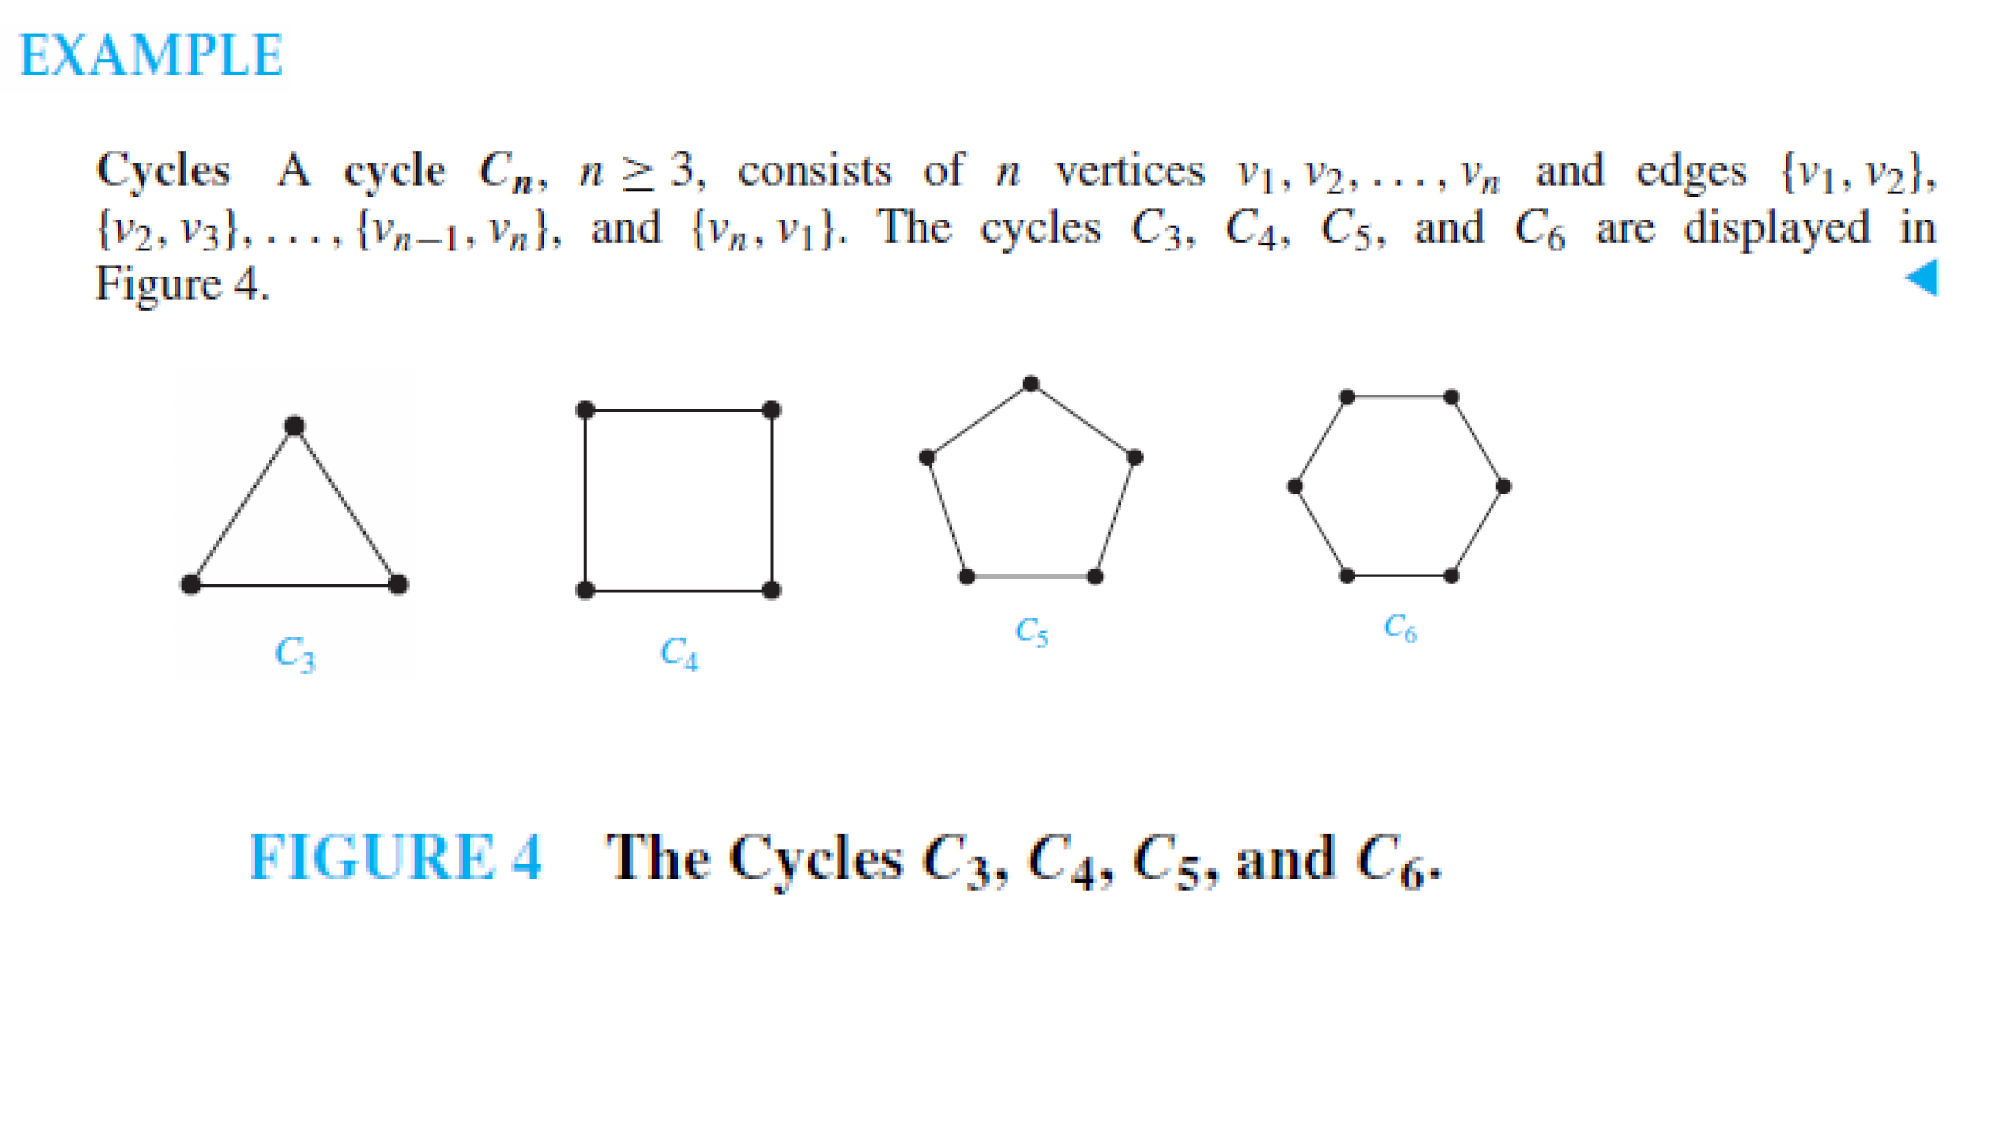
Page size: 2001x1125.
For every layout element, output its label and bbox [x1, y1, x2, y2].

picture [84, 125, 1971, 336]
picture [903, 366, 1151, 655]
picture [172, 366, 419, 680]
picture [0, 24, 292, 94]
picture [572, 392, 786, 680]
picture [250, 788, 1480, 936]
picture [1269, 376, 1522, 645]
